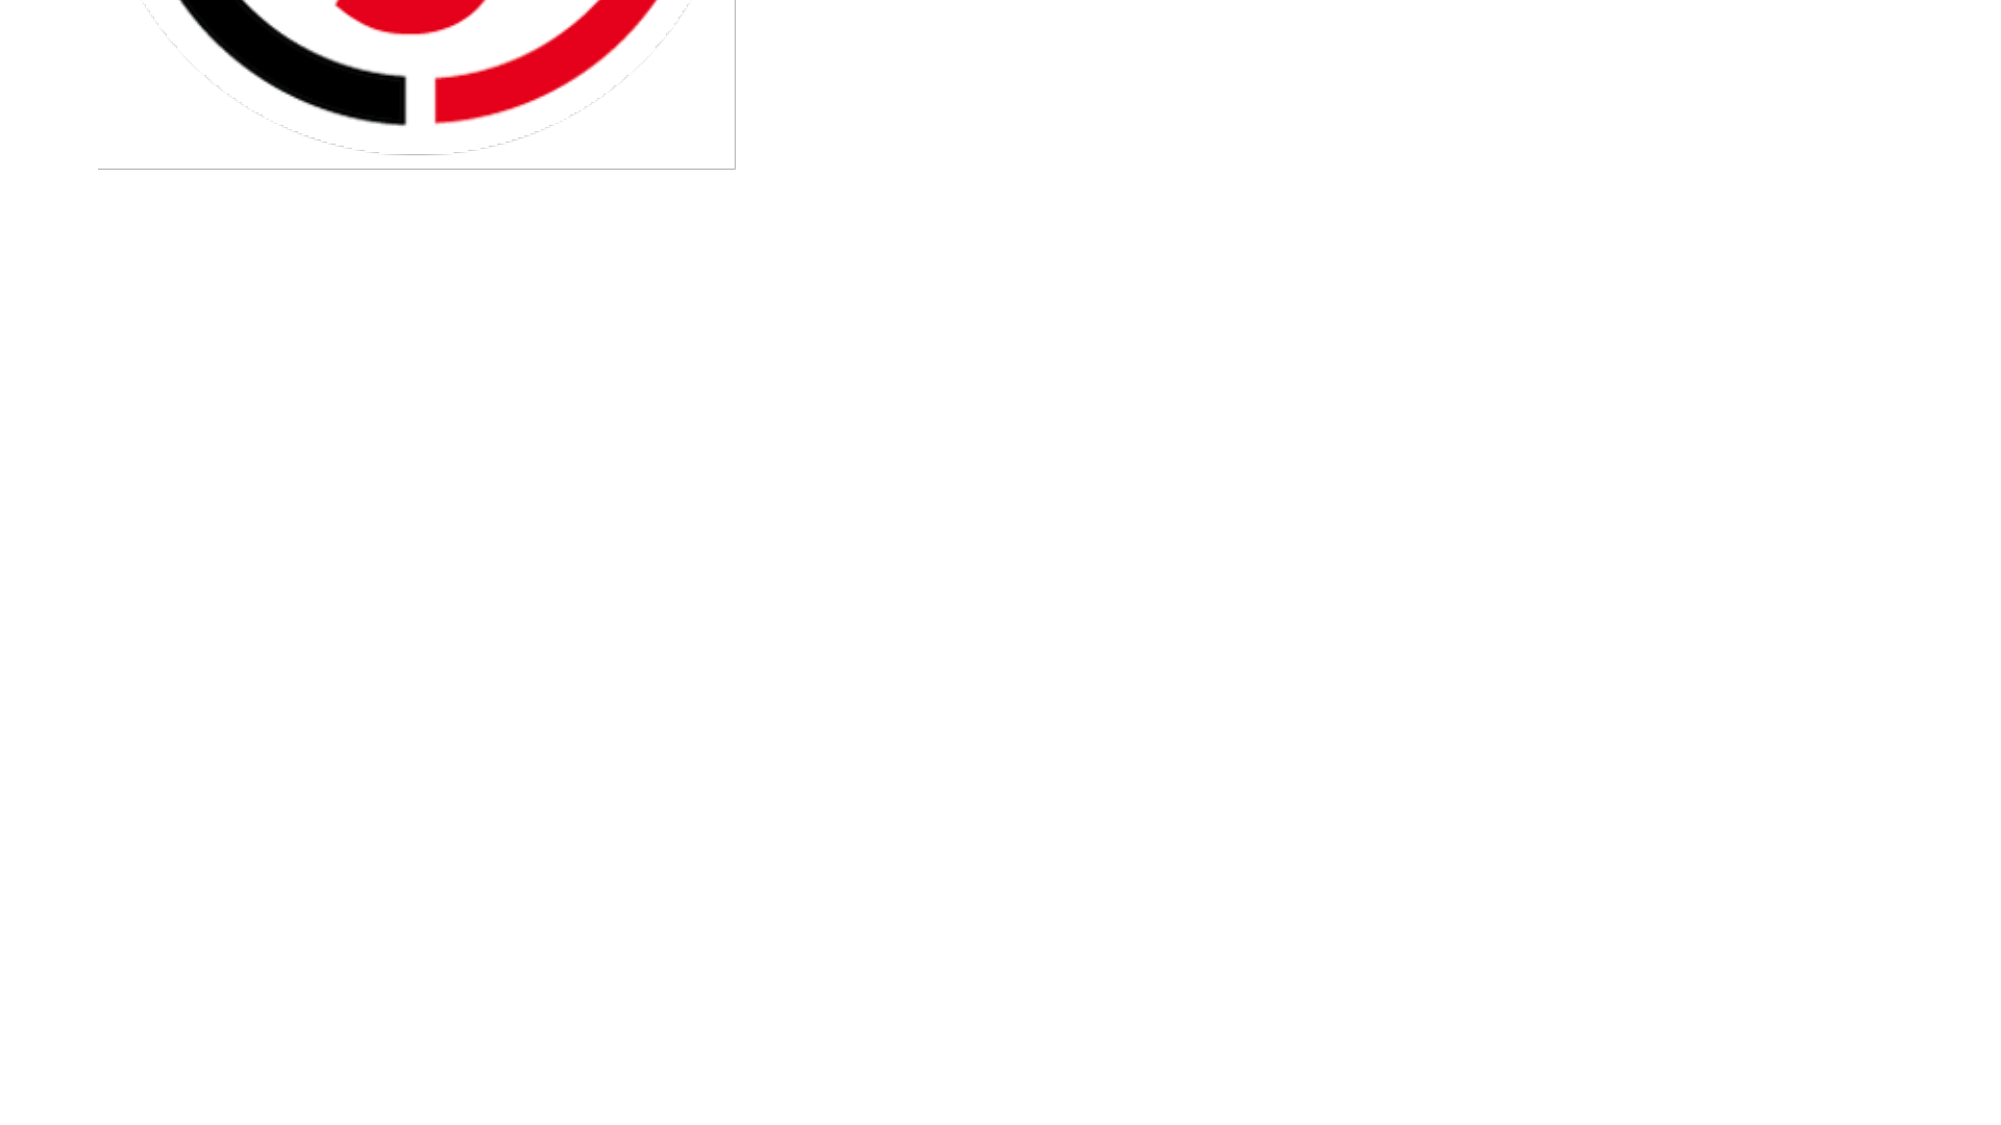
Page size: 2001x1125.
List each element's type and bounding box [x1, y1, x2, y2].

picture [98, 0, 1432, 1125]
